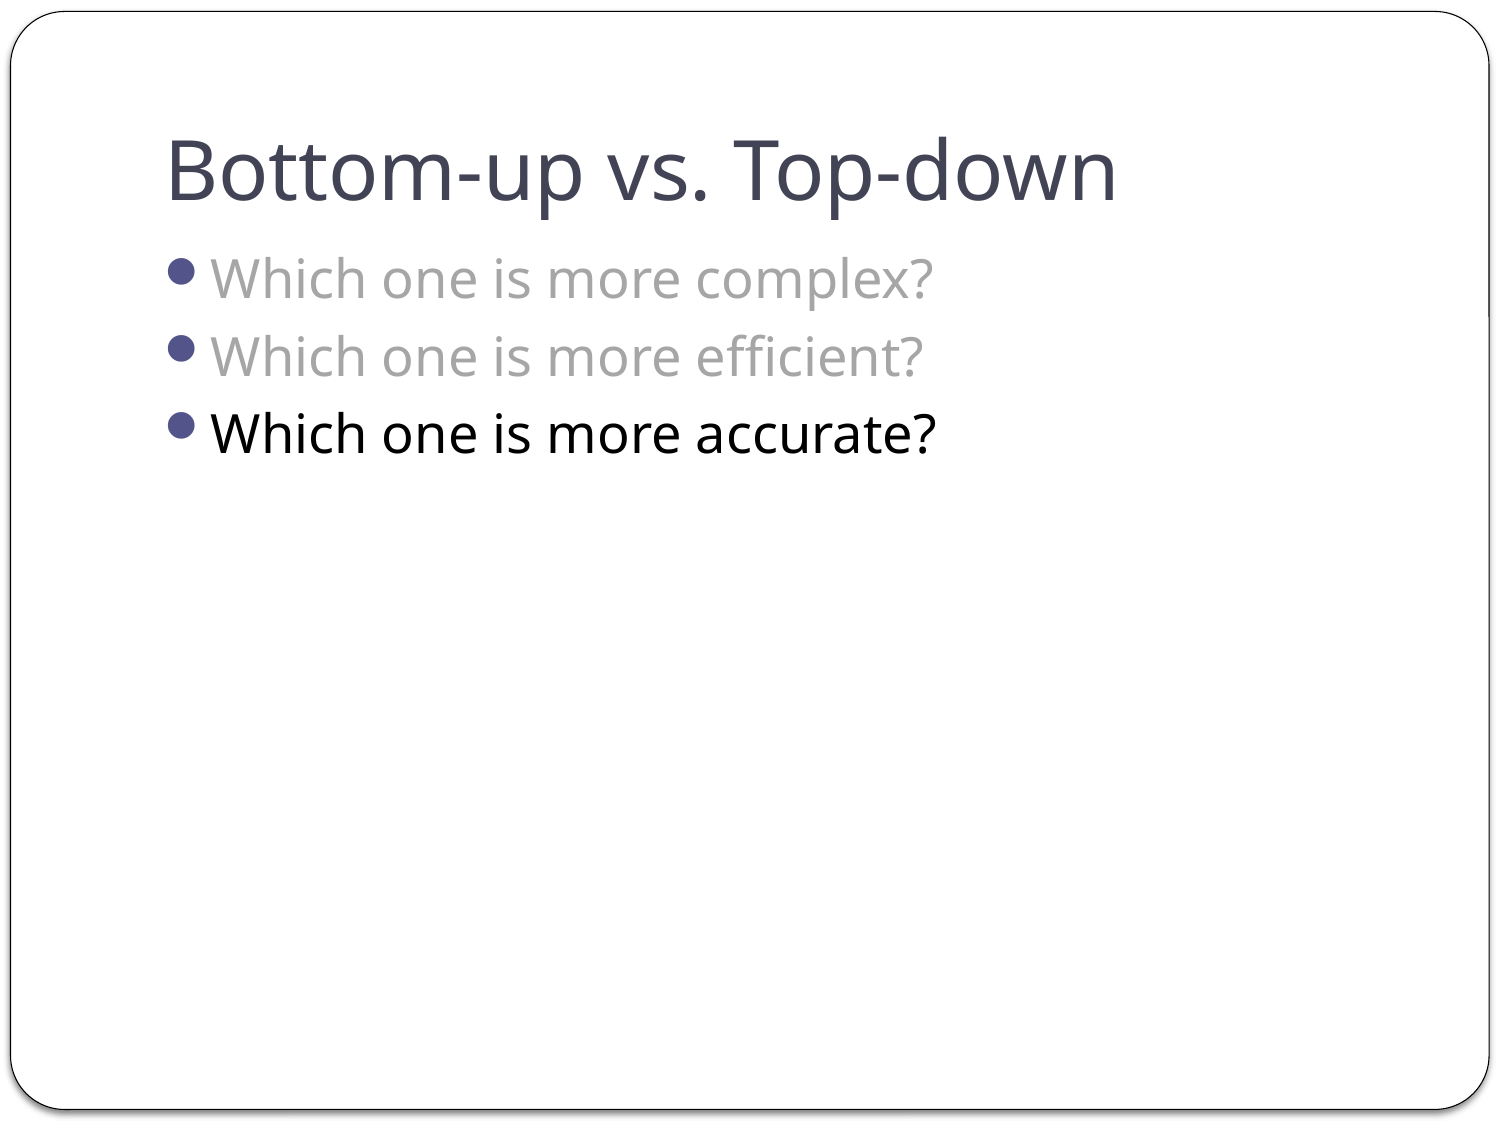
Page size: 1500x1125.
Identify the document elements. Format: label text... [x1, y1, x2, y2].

list Which one is more complex? Which one is more efficient? Which one is more accurate? [150, 237, 1425, 988]
title Bottom-up vs. Top-down [150, 45, 1425, 233]
